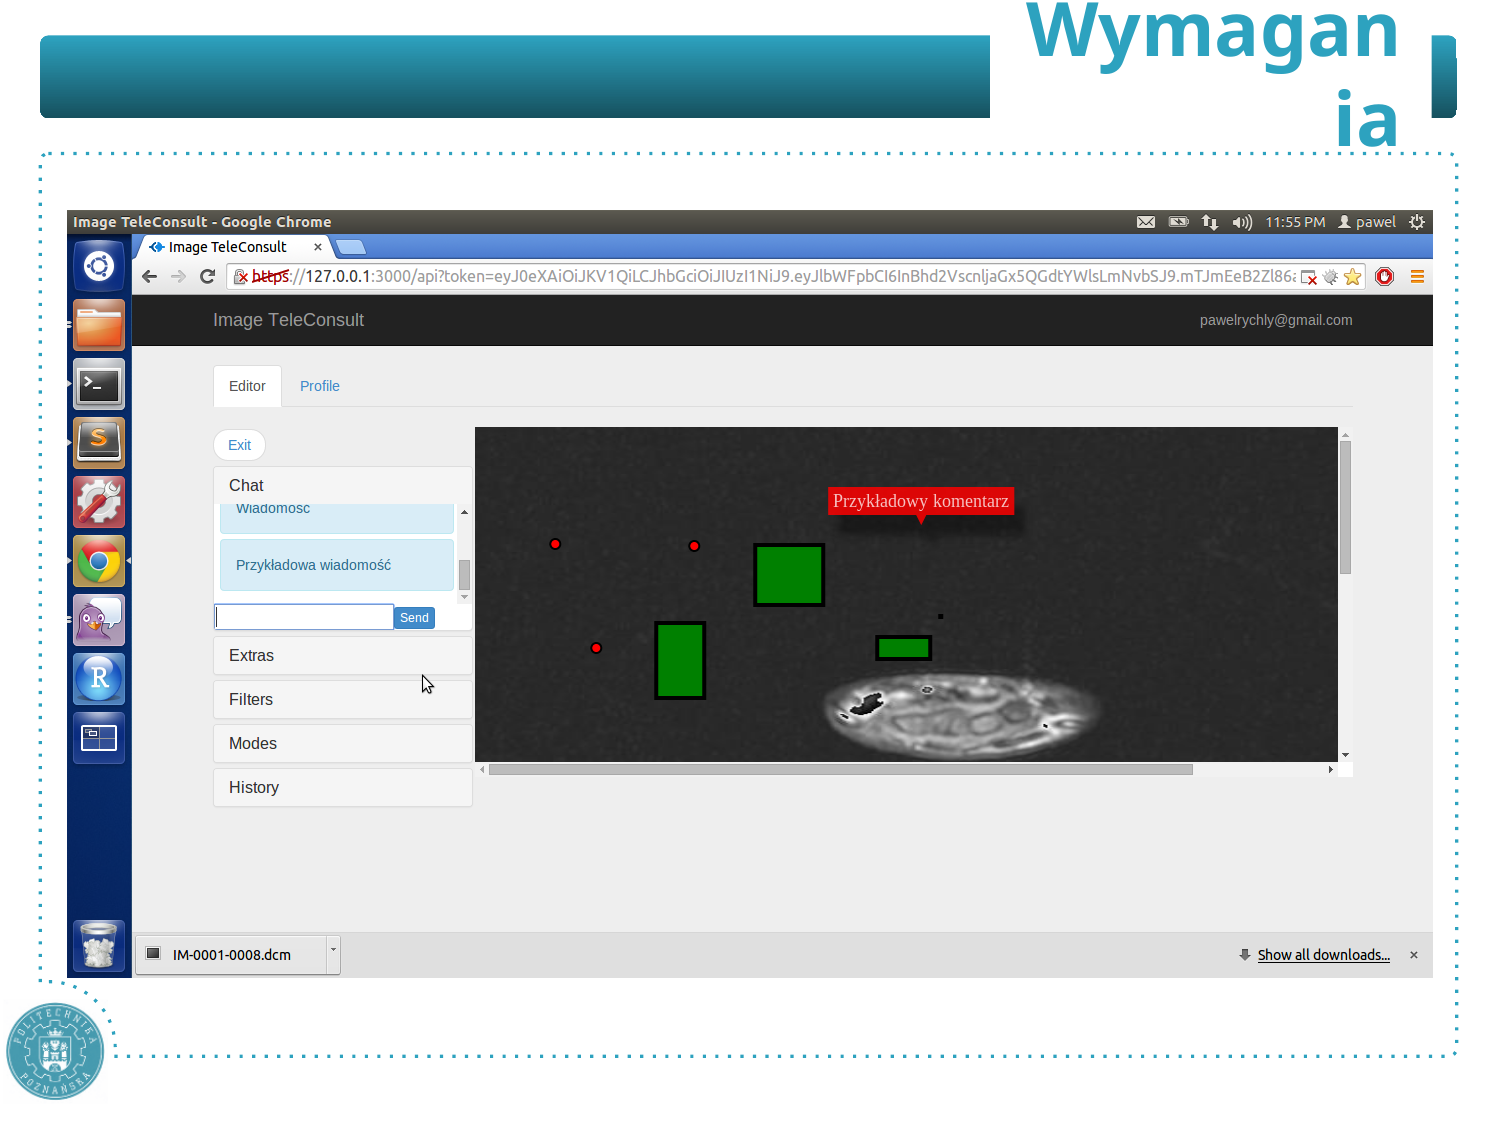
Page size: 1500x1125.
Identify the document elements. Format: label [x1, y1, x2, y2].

picture [3, 999, 108, 1104]
picture [66, 209, 1433, 978]
